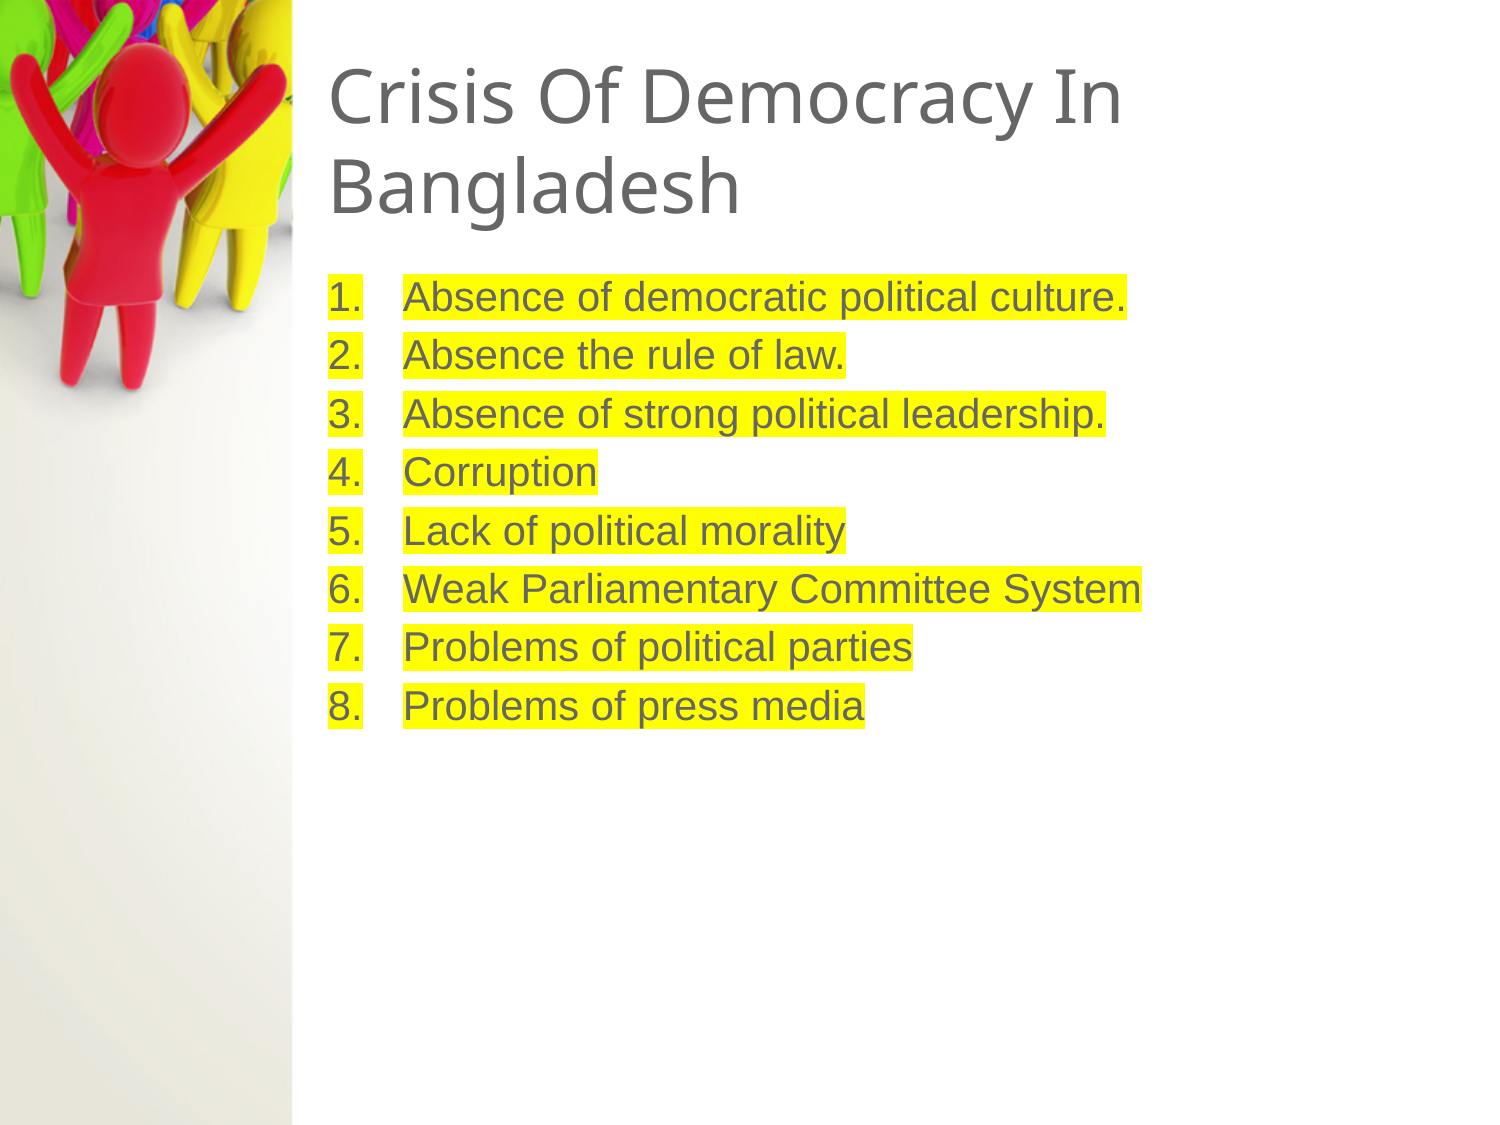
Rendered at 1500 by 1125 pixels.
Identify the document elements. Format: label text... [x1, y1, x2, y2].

list Absence of democratic political culture. Absence the rule of law. Absence of strong political leadership. Corruption Lack of political morality Weak Parliamentary Committee System Problems of political parties Problems of press media [312, 262, 1425, 1005]
title Crisis Of Democracy In Bangladesh [312, 45, 1424, 233]
picture [0, 0, 1500, 1125]
